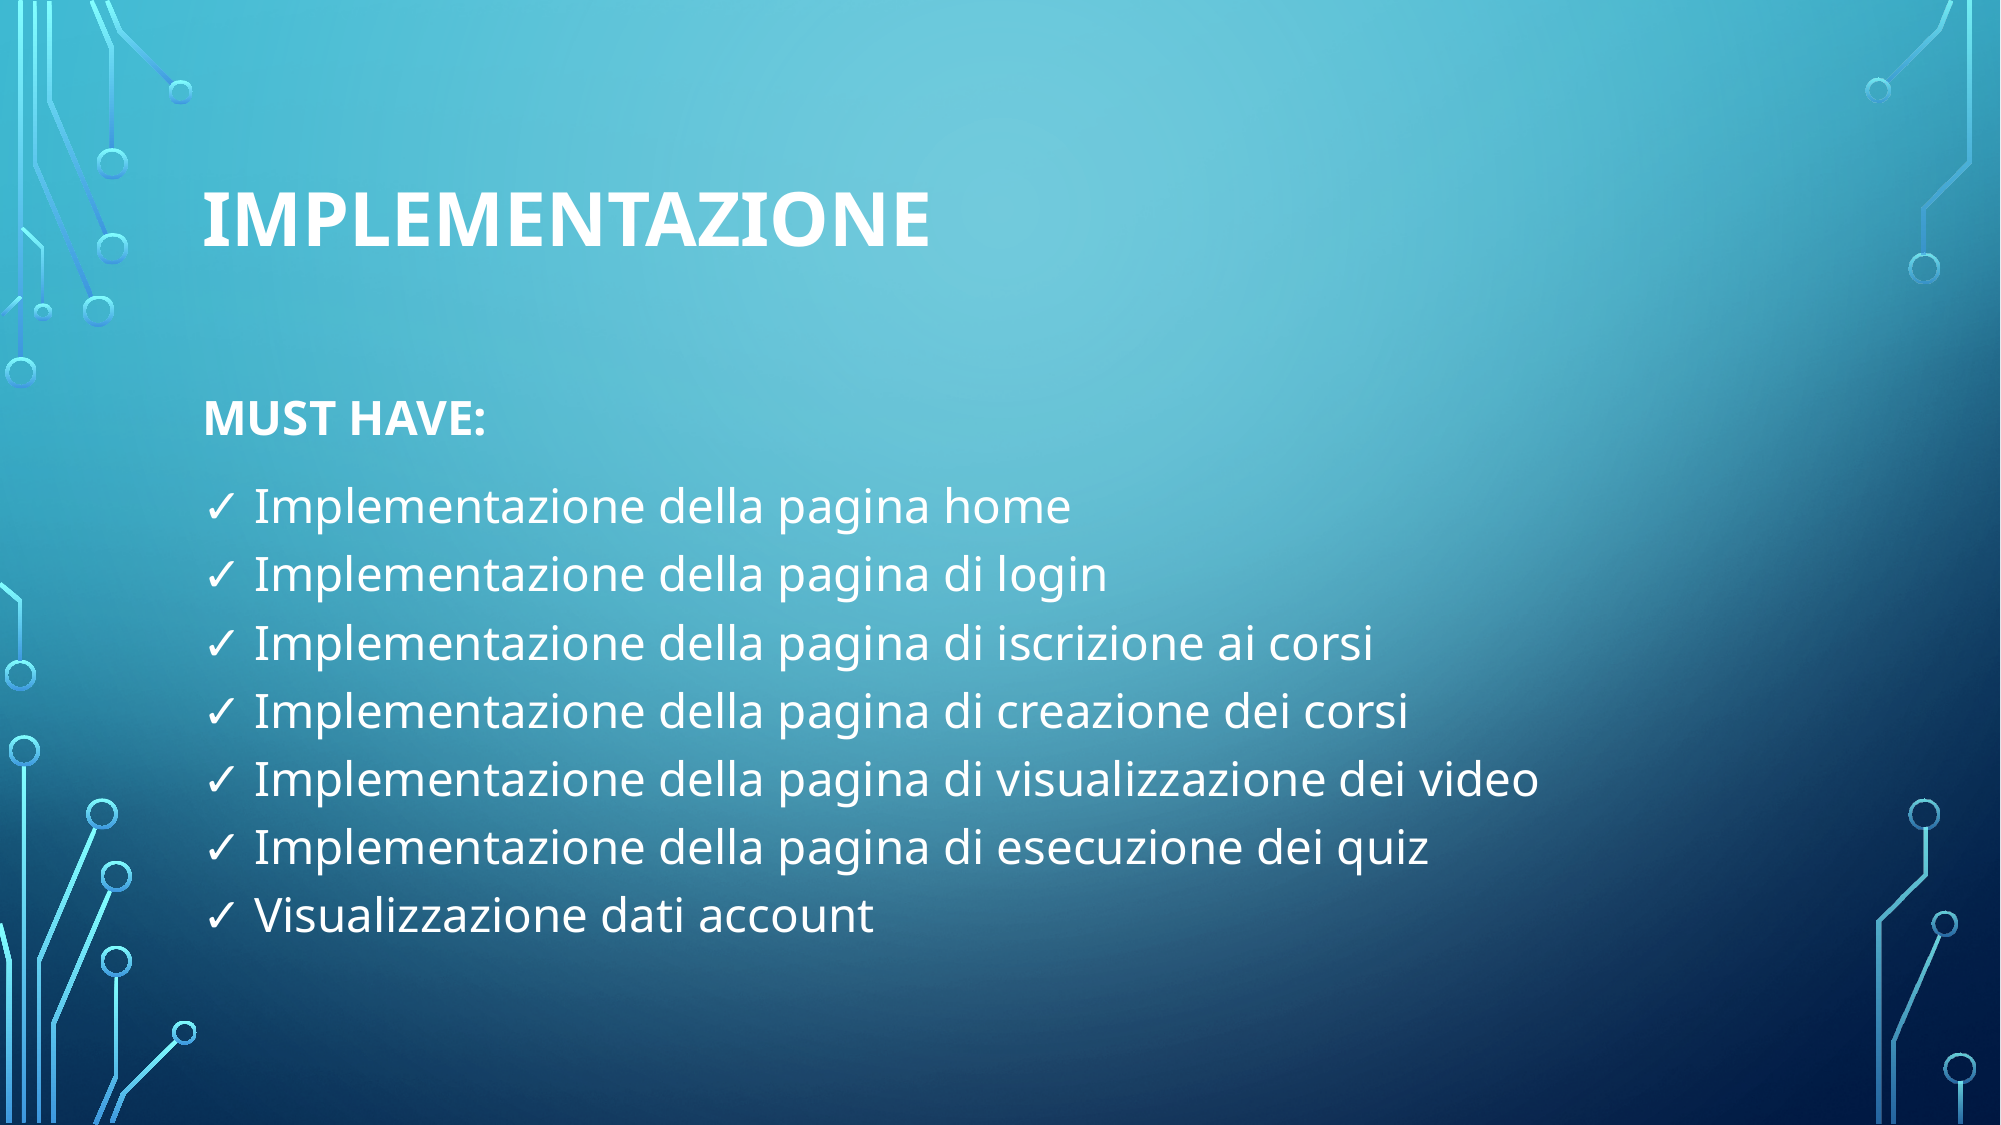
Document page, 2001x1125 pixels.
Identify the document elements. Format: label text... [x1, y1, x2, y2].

list MUST HAVE: ✓ Implementazione della pagina home ✓ Implementazione della pagina di login ✓ Implementazione della pagina di iscrizione ai corsi ✓ Implementazione della pagina di creazione dei corsi ✓ Implementazione della pagina di visualizzazione dei video ✓ Implementazione della pagina di esecuzione dei quiz ✓ Visualizzazione dati account [187, 369, 1813, 950]
title Implementazione [187, 101, 1813, 344]
